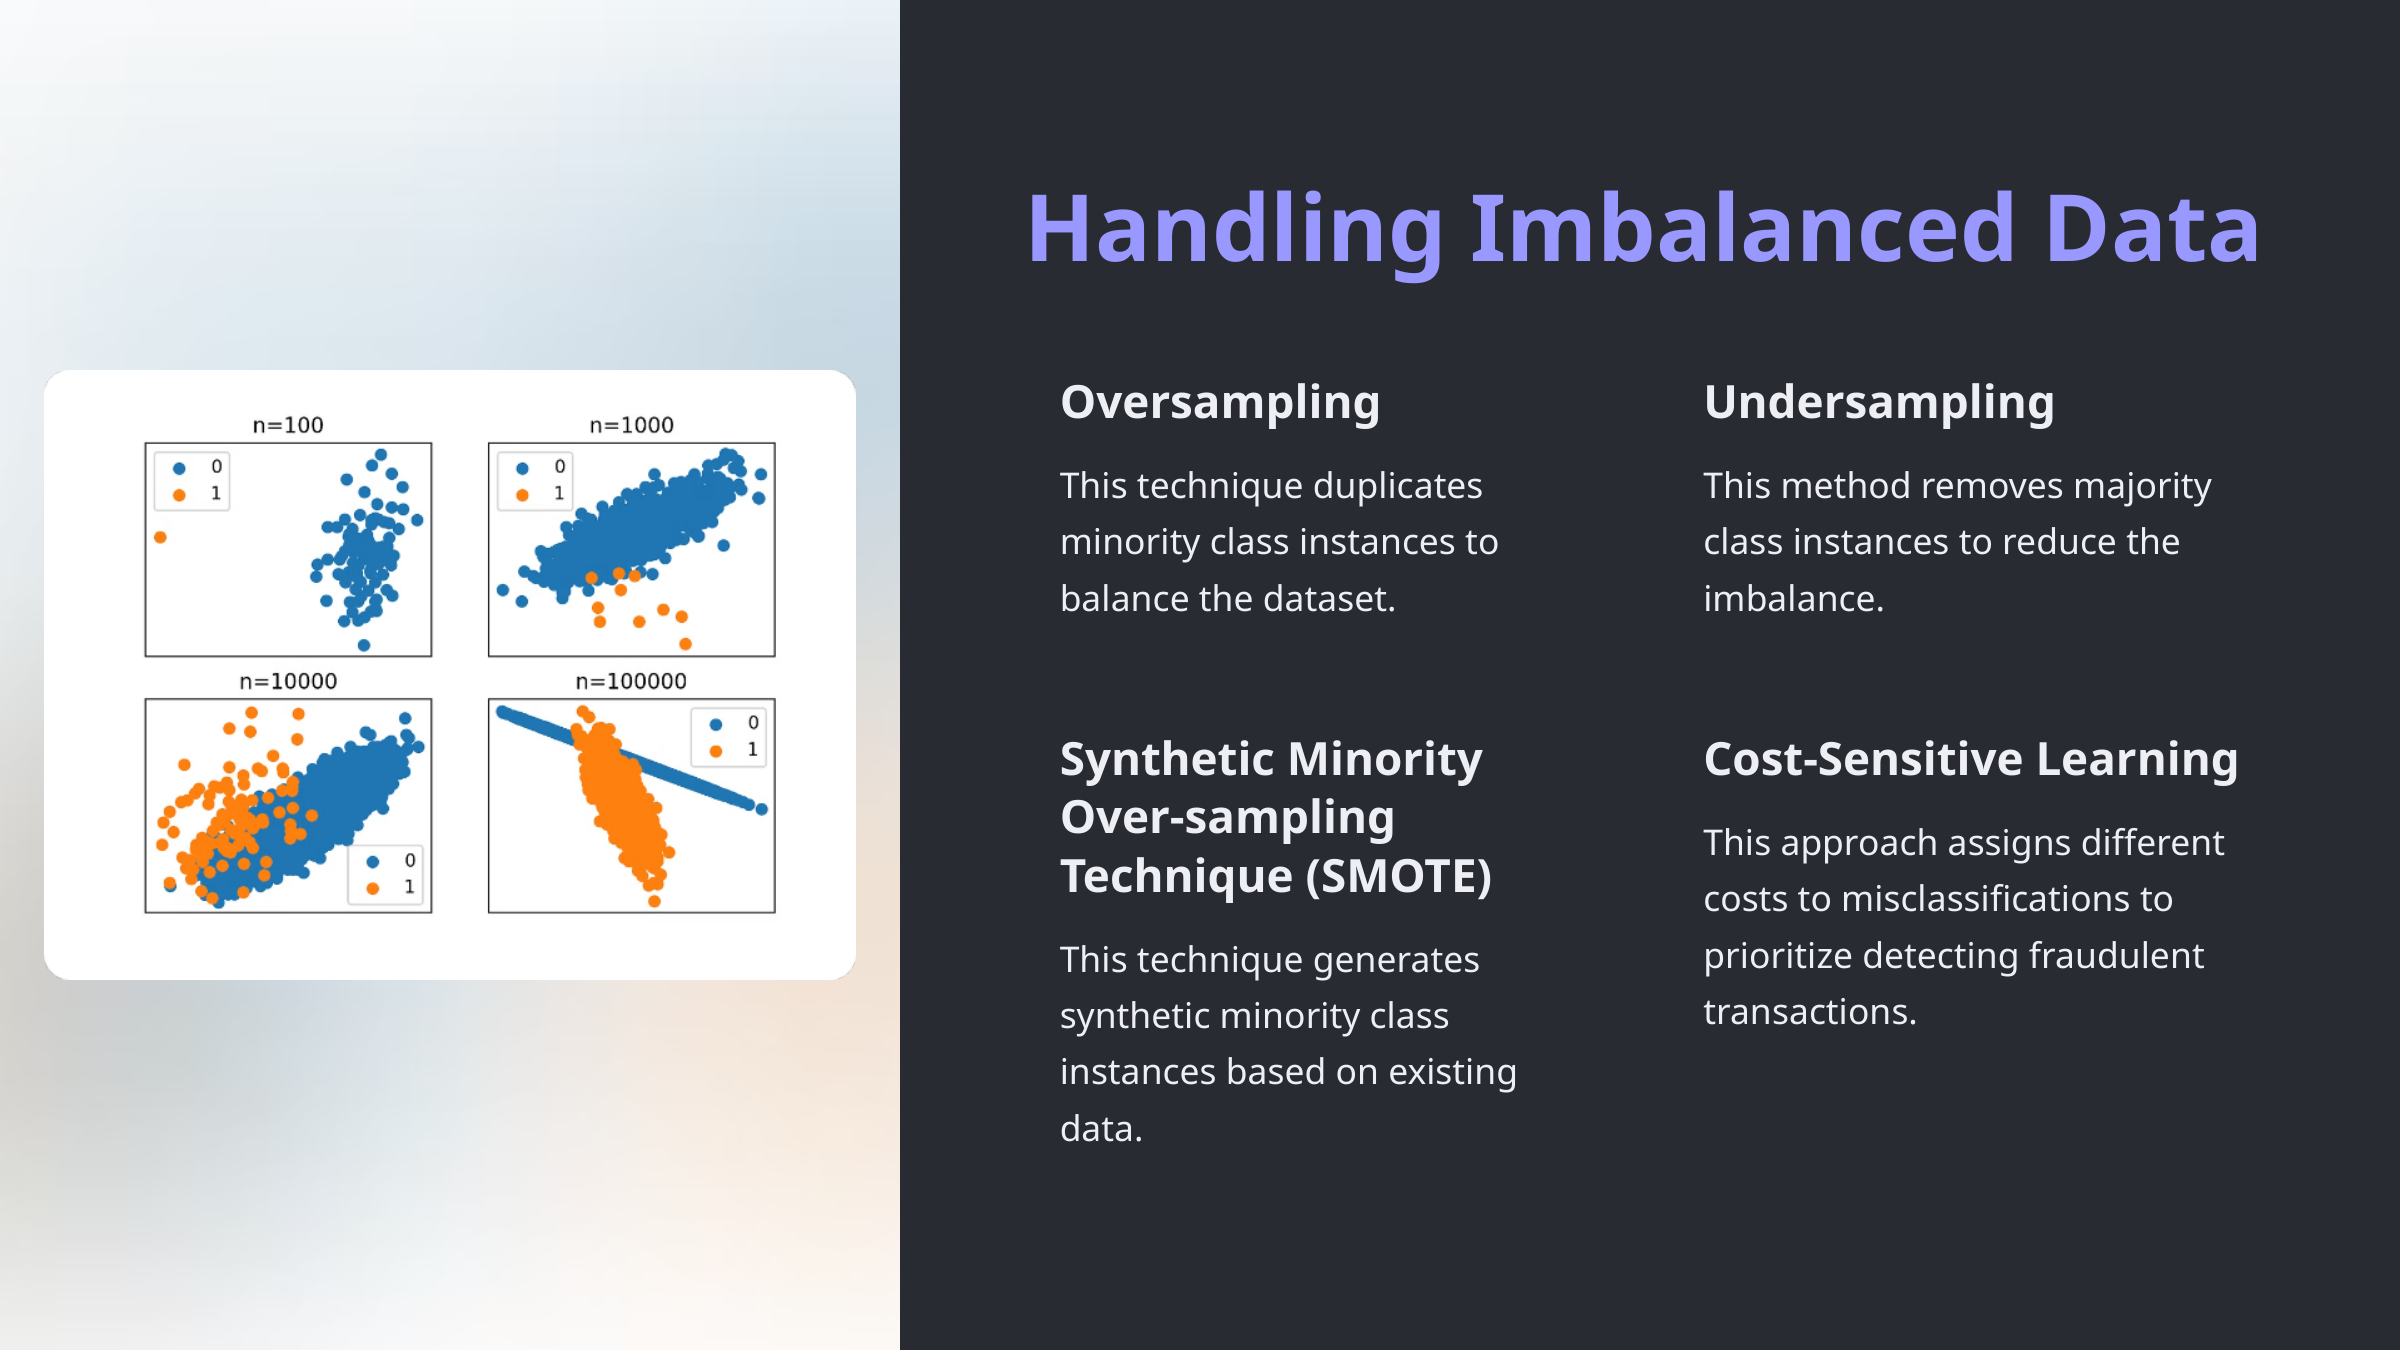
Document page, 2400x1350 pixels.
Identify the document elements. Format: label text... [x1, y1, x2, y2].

text_box [1024, 690, 1633, 1187]
text_box [1667, 690, 2276, 1187]
text_box [900, 0, 2400, 1350]
text_box This technique duplicates minority class instances to balance the dataset. [1059, 449, 1597, 620]
text_box Oversampling [1059, 369, 1528, 428]
text_box [1667, 333, 2276, 656]
text_box Cost-Sensitive Learning [1703, 726, 2204, 785]
text_box This method removes majority class instances to reduce the imbalance. [1703, 449, 2241, 620]
text_box Undersampling [1703, 369, 2171, 428]
text_box [1024, 333, 1633, 656]
text_box This technique generates synthetic minority class instances based on existing data. [1059, 923, 1597, 1151]
text_box This approach assigns different costs to misclassifications to prioritize detecting fraudulent transactions. [1703, 806, 2241, 1091]
text_box Synthetic Minority Over-sampling Technique (SMOTE) [1059, 726, 1597, 902]
picture [0, 0, 900, 1350]
text_box Handling Imbalanced Data [1024, 163, 2096, 281]
